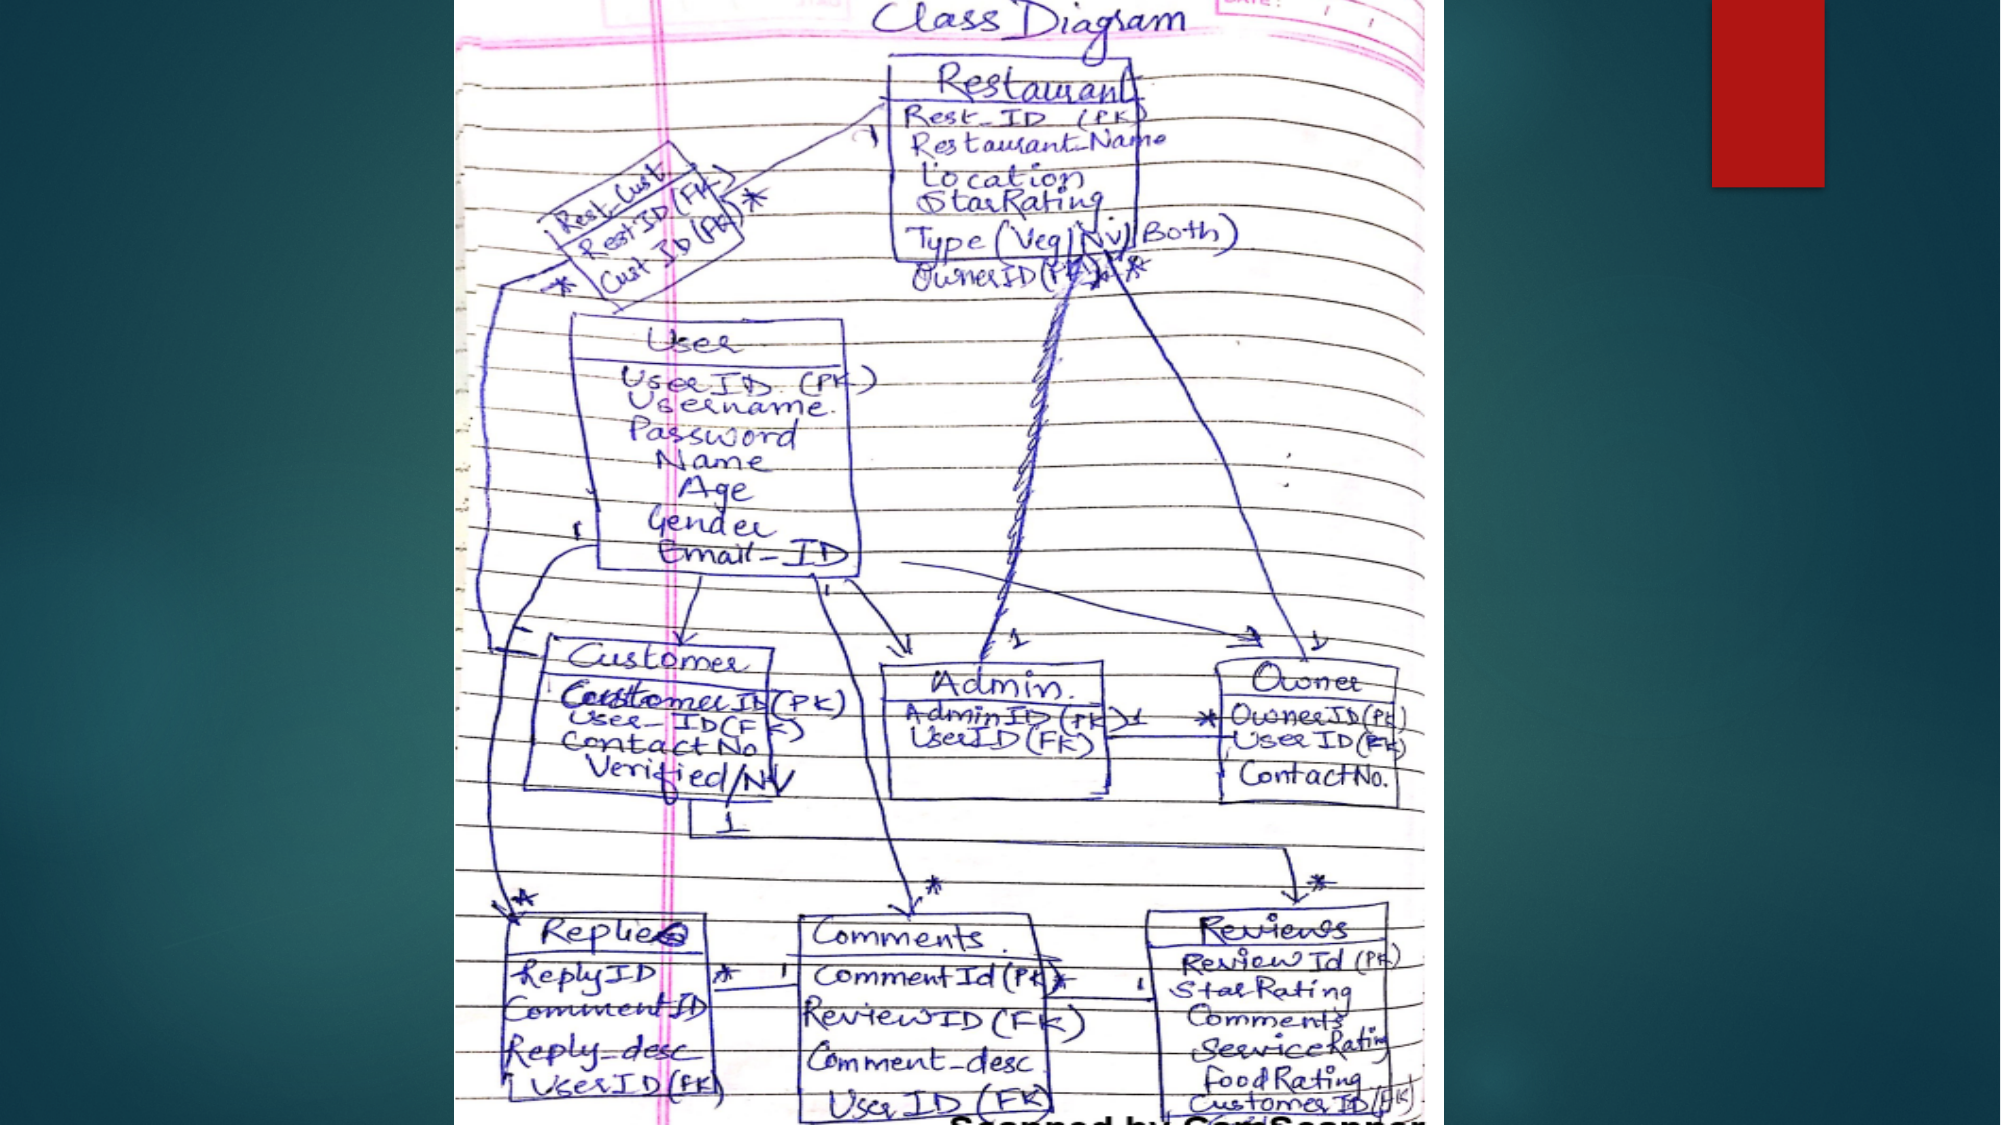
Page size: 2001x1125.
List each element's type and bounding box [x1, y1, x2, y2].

picture [0, 0, 1576, 1125]
